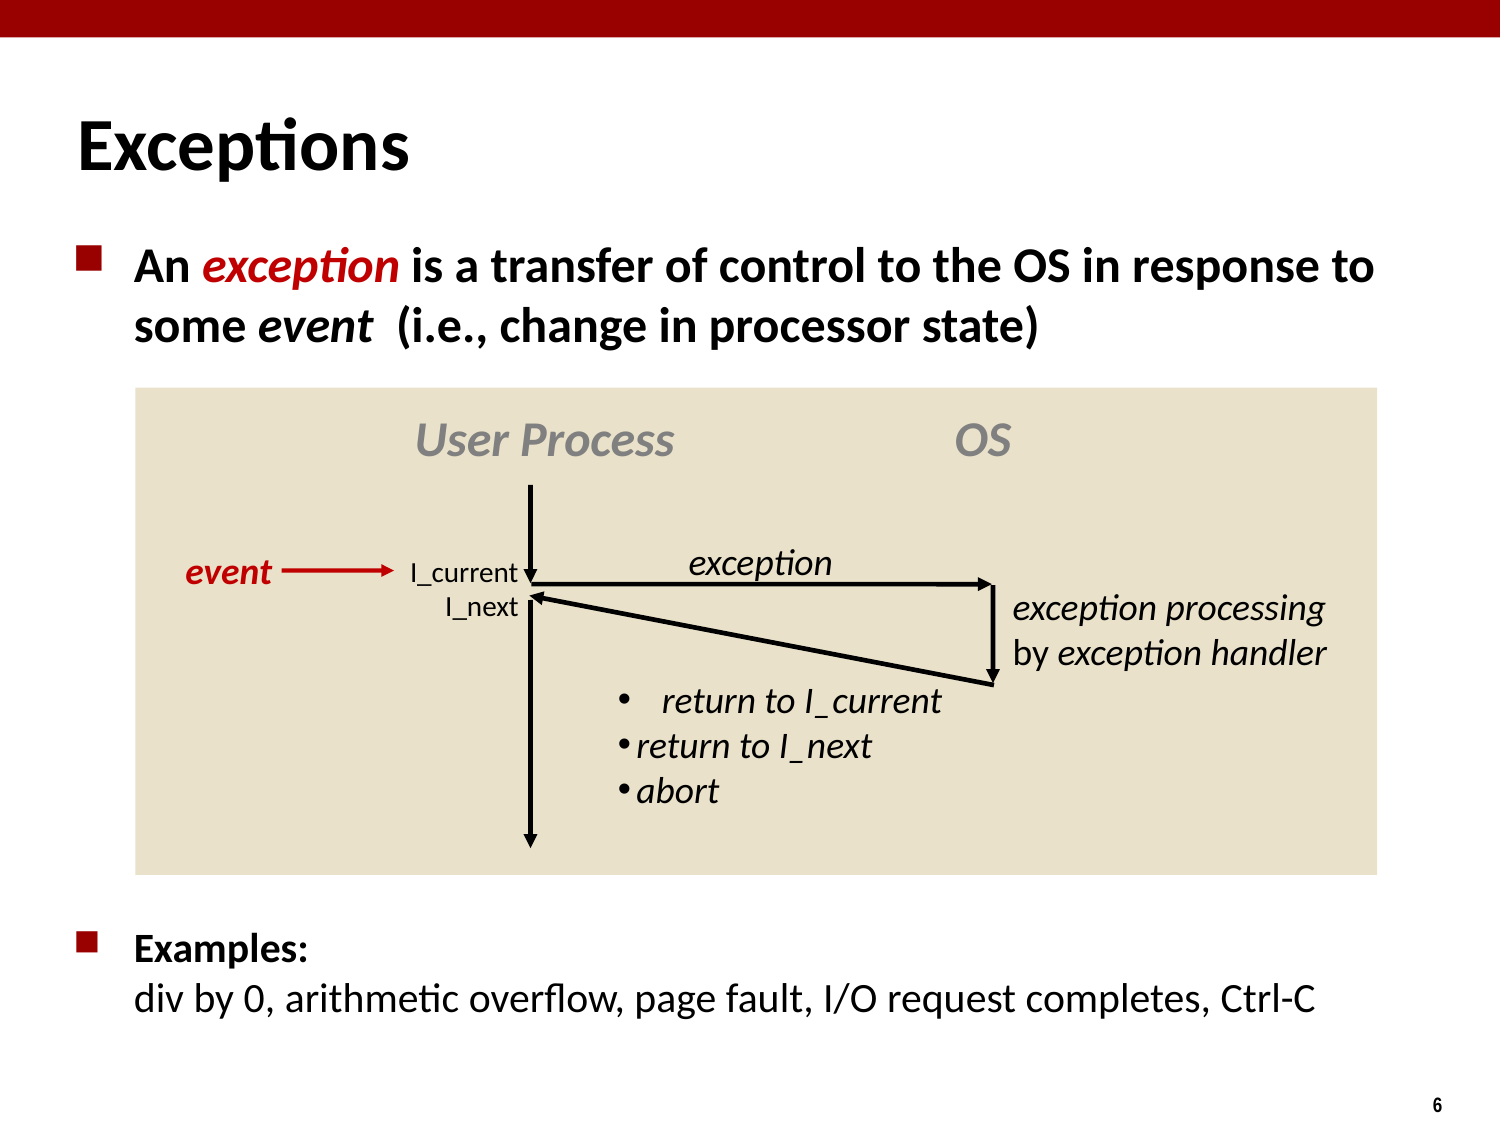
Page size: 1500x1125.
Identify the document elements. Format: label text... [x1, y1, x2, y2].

text_box event [170, 539, 303, 600]
title Exceptions [62, 87, 613, 182]
text_box return to I_current return to I_next abort [603, 668, 958, 818]
text_box [524, 630, 537, 849]
text_box [281, 564, 395, 577]
text_box I_current [395, 546, 534, 596]
text_box exception [673, 530, 849, 590]
text_box OS [939, 399, 1027, 474]
text_box [135, 406, 1378, 875]
text_box [849, 577, 992, 591]
text_box I_next [430, 579, 534, 630]
text_box [534, 591, 906, 668]
list An exception is a transfer of control to the OS in response to some event (i.e., change in processor state) Examples: div by 0, arithmetic overflow, page fault, I/O request completes, Ctrl-C [62, 224, 1488, 406]
text_box exception processing by exception handler [997, 575, 1350, 725]
text_box User Process [399, 399, 690, 474]
text_box [986, 585, 997, 684]
